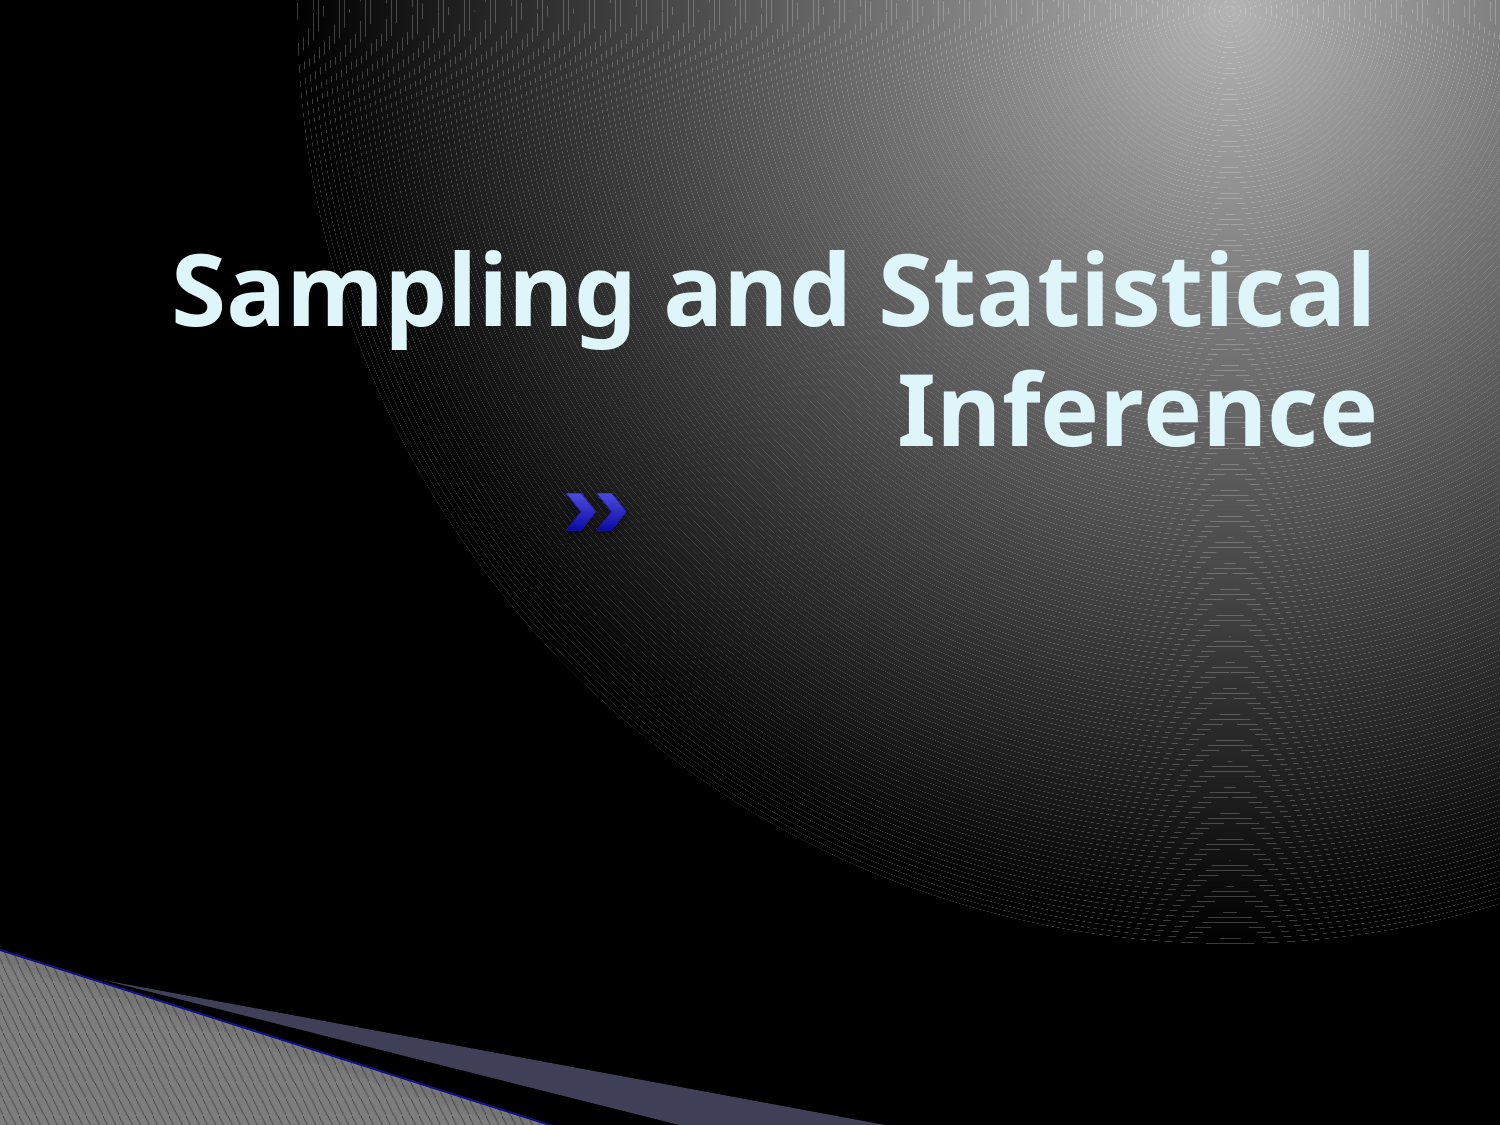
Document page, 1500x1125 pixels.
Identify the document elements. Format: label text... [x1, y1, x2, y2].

picture [0, 952, 543, 1125]
title Sampling and Statistical Inference [118, 173, 1394, 474]
